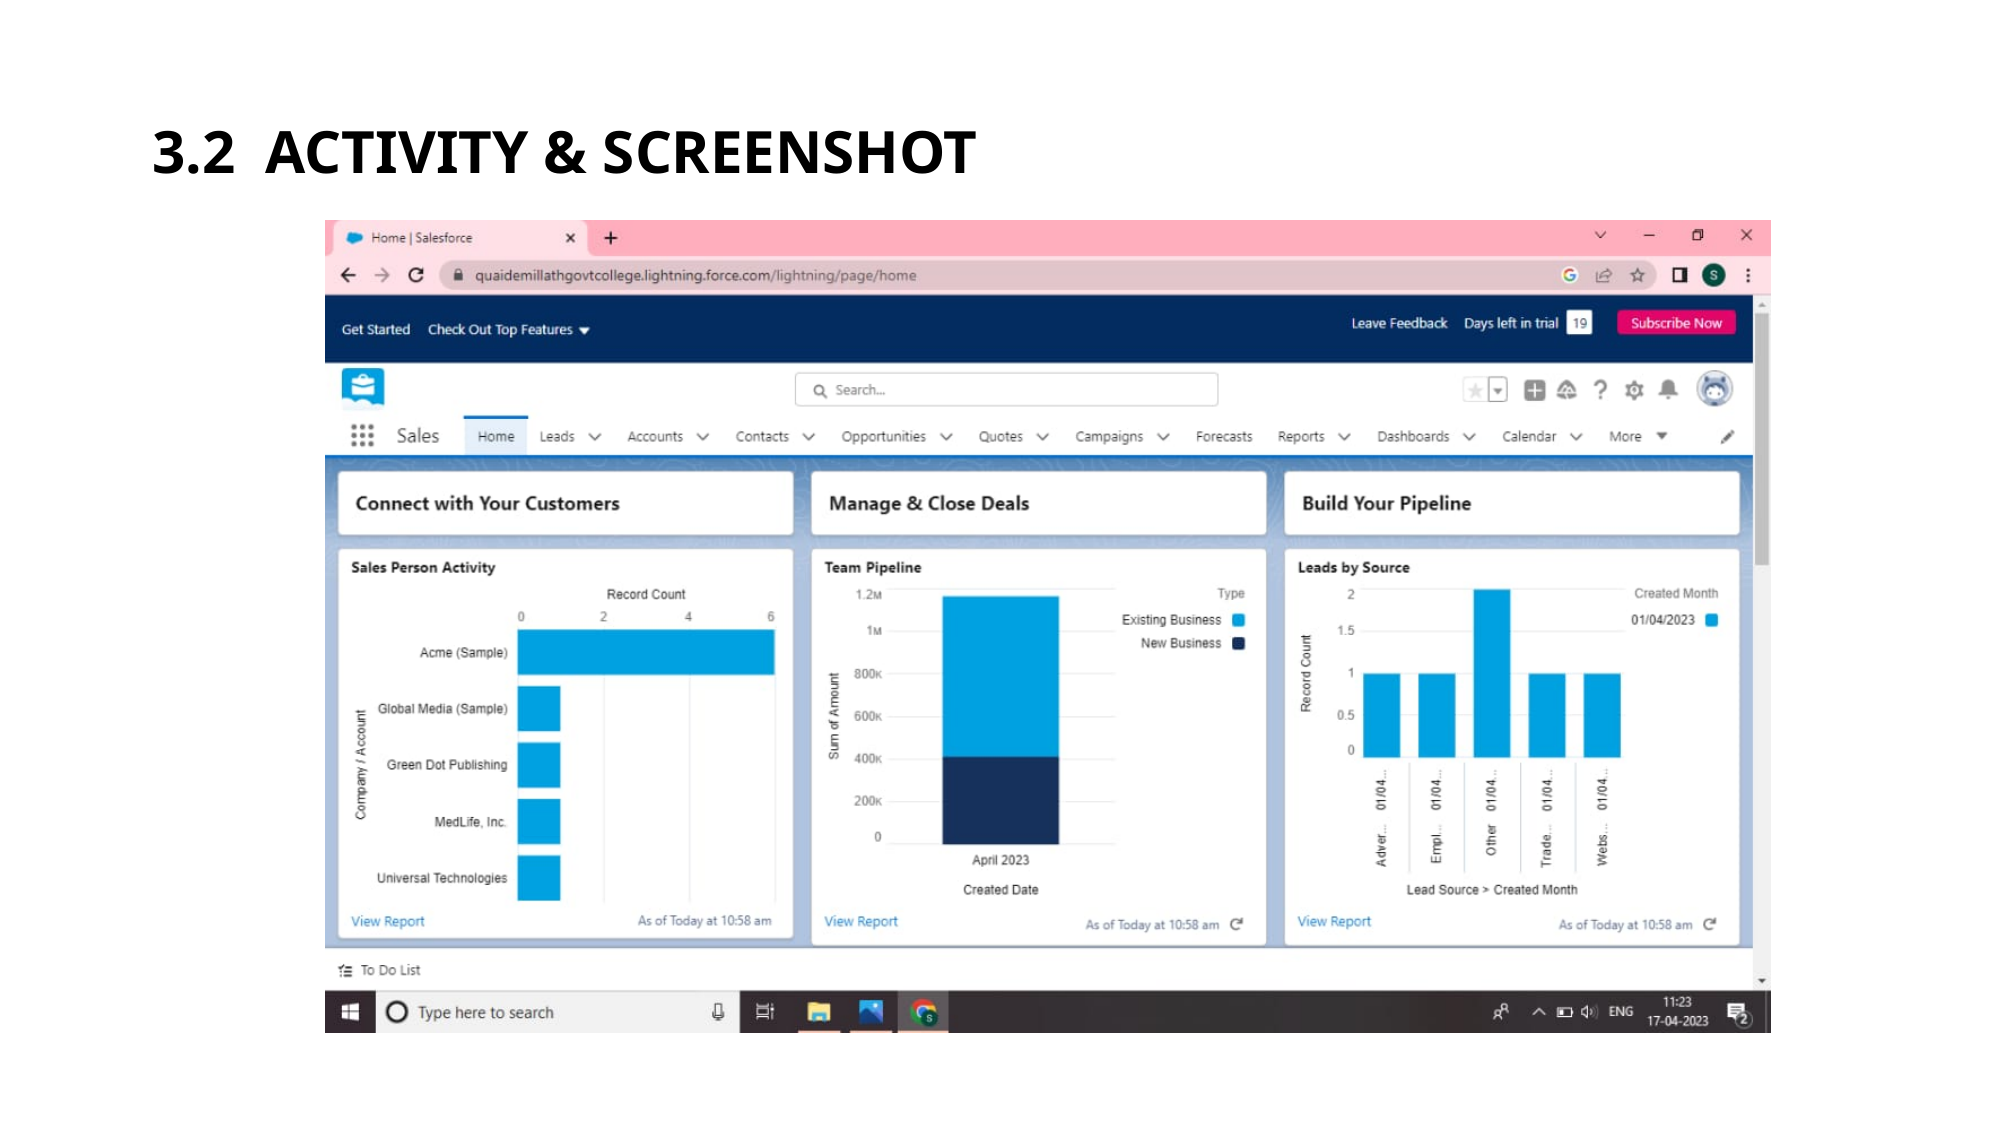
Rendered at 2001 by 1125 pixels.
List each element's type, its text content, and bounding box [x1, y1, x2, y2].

title 3.2 ACTIVITY & SCREENSHOT [137, 46, 1863, 264]
picture [325, 220, 1771, 1033]
